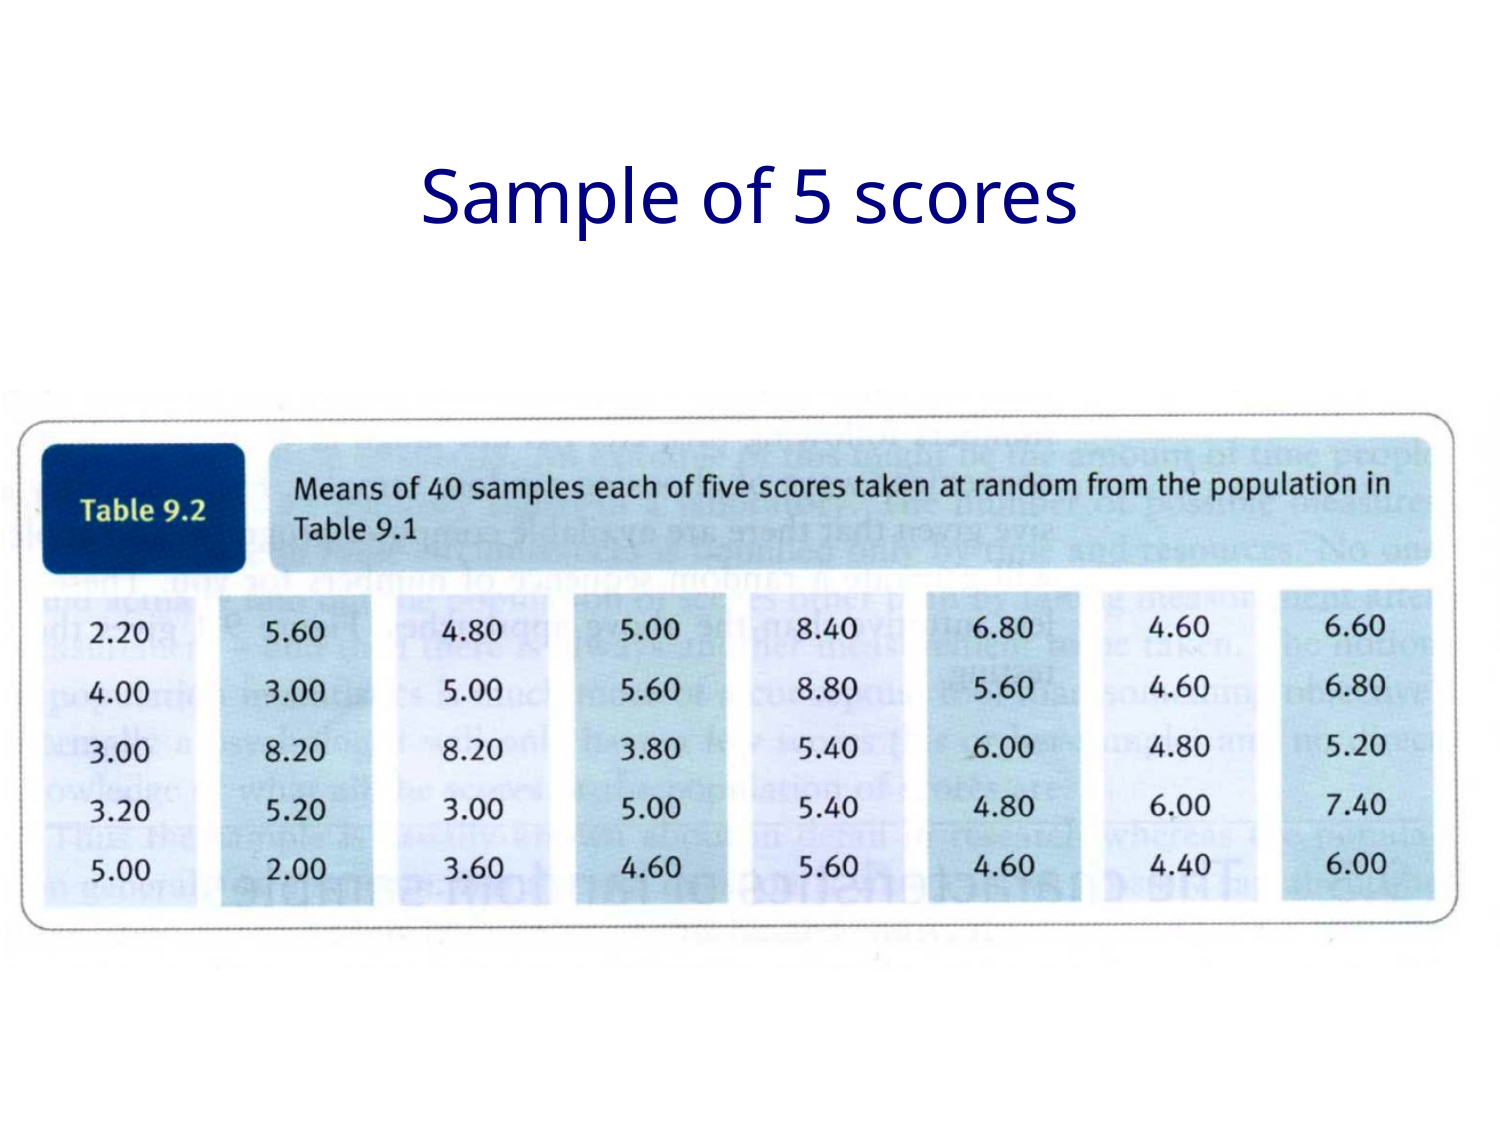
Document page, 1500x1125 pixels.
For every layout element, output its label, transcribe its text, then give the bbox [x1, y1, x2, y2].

picture [1, 390, 1500, 971]
title Sample of 5 scores [0, 99, 1500, 288]
